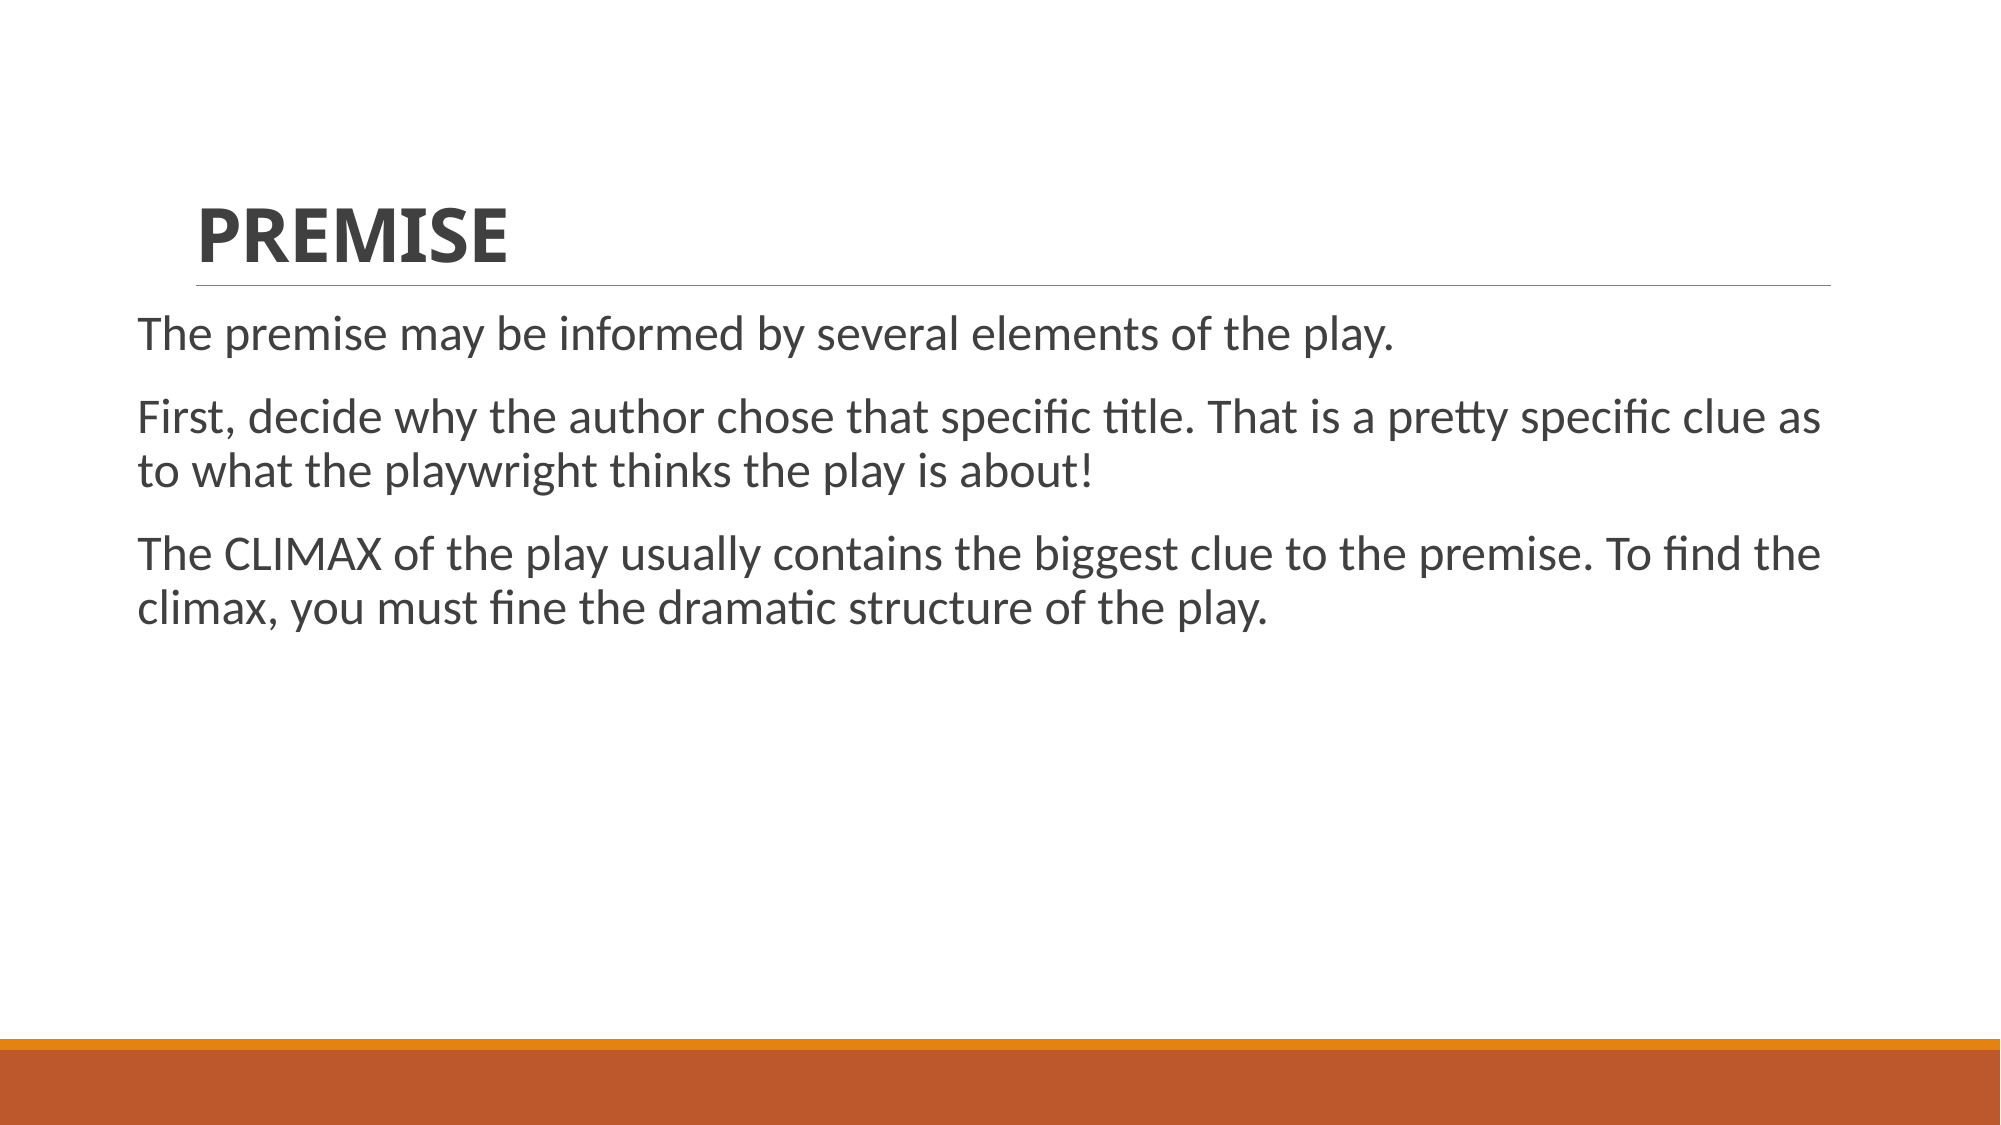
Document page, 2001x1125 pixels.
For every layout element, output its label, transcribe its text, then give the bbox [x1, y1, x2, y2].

title PREMISE [180, 47, 1830, 285]
list The premise may be informed by several elements of the play. First, decide why the author chose that specific title. That is a pretty specific clue as to what the playwright thinks the play is about! The CLIMAX of the play usually contains the biggest clue to the premise. To find the climax, you must fine the dramatic structure of the play. [137, 299, 1863, 1068]
